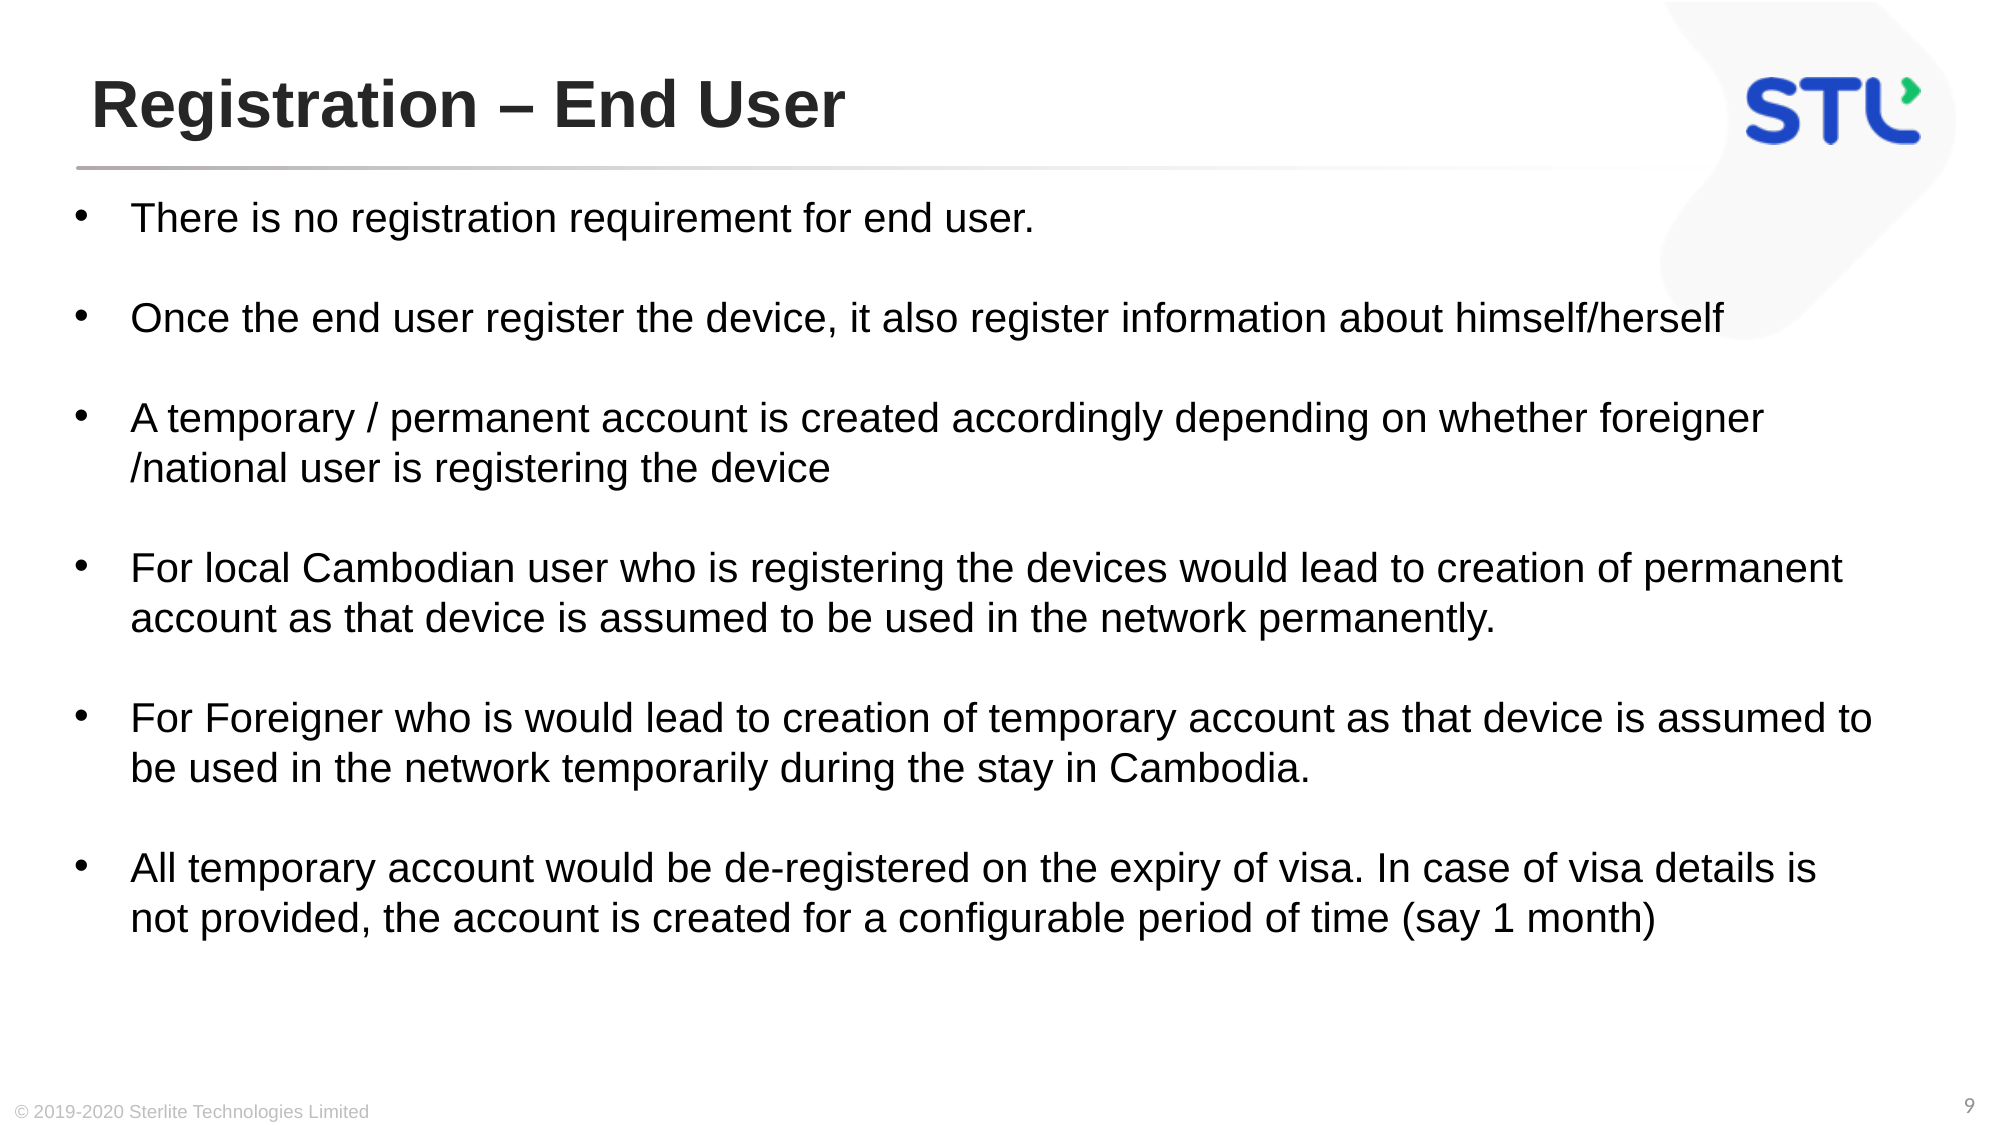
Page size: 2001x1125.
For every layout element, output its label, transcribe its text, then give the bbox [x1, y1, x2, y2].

slide_number 9 [1955, 1083, 1997, 1122]
title Registration – End User [76, 35, 1564, 167]
text_box There is no registration requirement for end user. Once the end user register the device, it also register information about himself/herself A temporary / permanent account is created accordingly depending on whether foreigner /national user is registering the device For local Cambodian user who is registering the devices would lead to creation of permanent account as that device is assumed to be used in the network permanently. For Foreigner who is would lead to creation of temporary account as that device is assumed to be used in the network temporarily during the stay in Cambodia. All temporary account would be de-registered on the expiry of visa. In case of visa details is not provided, the account is created for a configurable period of time (say 1 month) [59, 182, 1892, 949]
footer © 2019-2020 Sterlite Technologies Limited [0, 1083, 455, 1125]
picture [1746, 77, 1921, 145]
